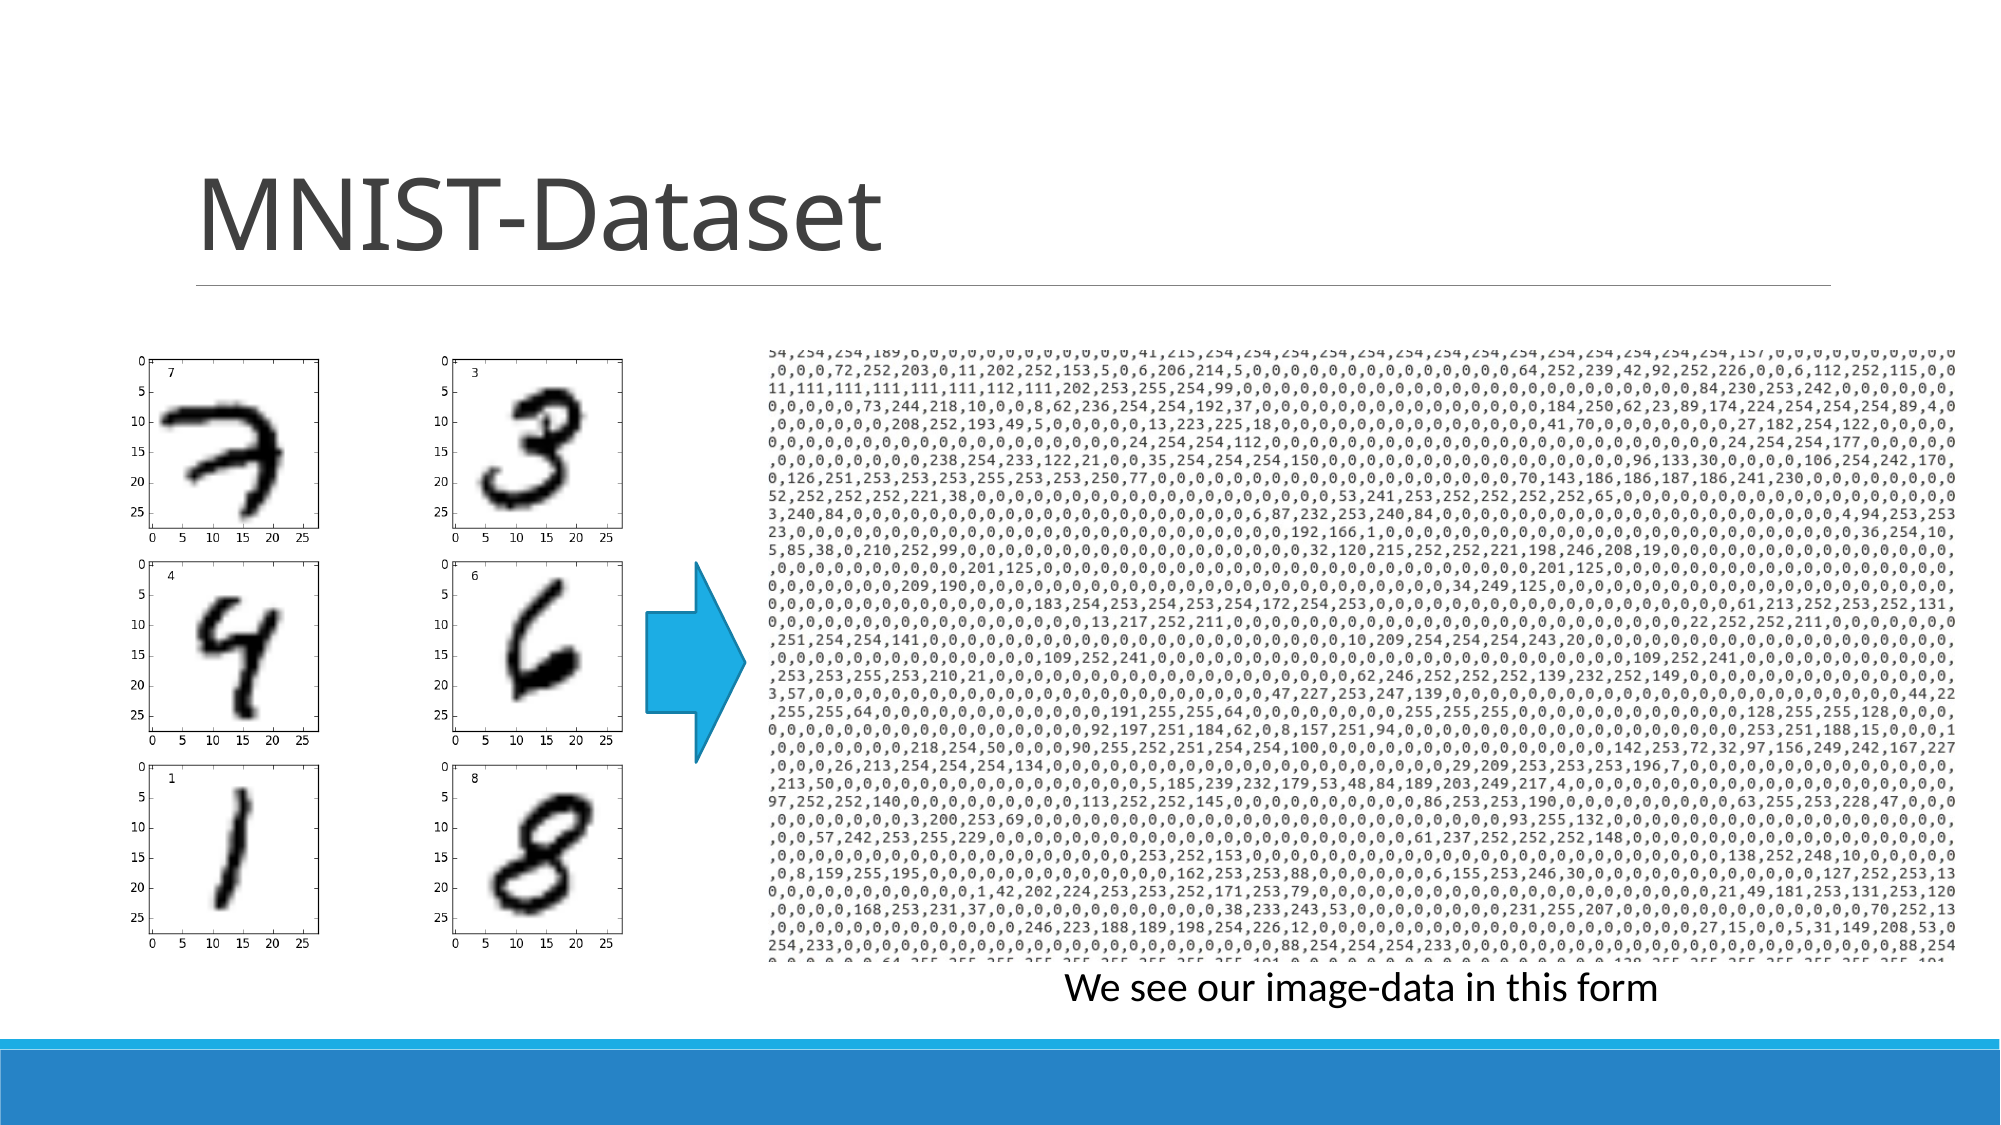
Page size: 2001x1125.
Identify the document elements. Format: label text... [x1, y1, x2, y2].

text_box We see our image-data in this form [939, 971, 1784, 1018]
text_box [743, 655, 747, 670]
picture [17, 287, 735, 1006]
title MNIST-Dataset [180, 40, 1830, 279]
picture [768, 350, 1956, 963]
